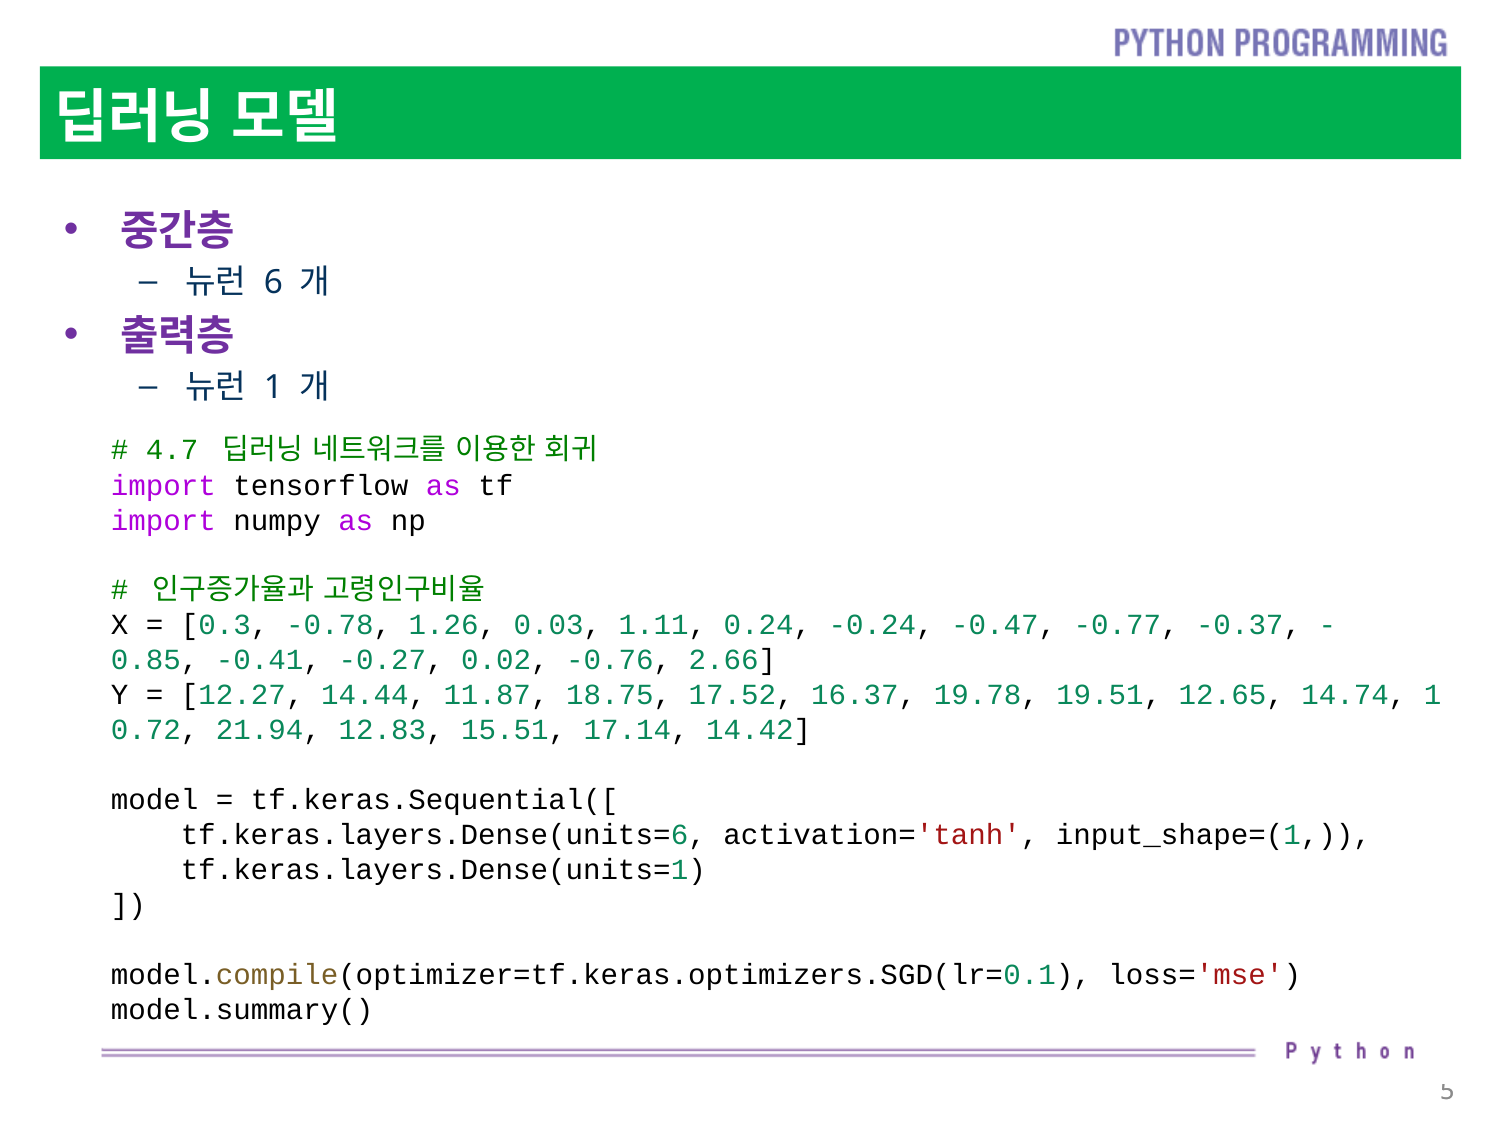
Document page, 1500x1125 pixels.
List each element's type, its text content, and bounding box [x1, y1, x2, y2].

title 딥러닝 모델 [39, 76, 1444, 152]
list 중간층 뉴런 6 개 출력층 뉴런 1 개 [48, 195, 1461, 1041]
slide_number 5 [1119, 1071, 1470, 1112]
picture [1106, 13, 1462, 66]
text_box # 4.7 딥러닝 네트워크를 이용한 회귀 import tensorflow as tf import numpy as np # 인구증가율과 고령인구비율 X = [0.3, -0.78, 1.26, 0.03, 1.11, 0.24, -0.24, -0.47, -0.77, -0.37, -0.85, -0.41, -0.27, 0.02, -0.76, 2.66] Y = [12.27, 14.44, 11.87, 18.75, 17.52, 16.37, 19.78, 19.51, 12.65, 14.74, 10.72, 21.94, 12.83, 15.51, 17.14, 14.42] model = tf.keras.Sequential([ tf.keras.layers.Dense(units=6, activation='tanh', input_shape=(1,)), tf.keras.layers.Dense(units=1) ]) model.compile(optimizer=tf.keras.optimizers.SGD(lr=0.1), loss='mse') model.summary() [96, 423, 1460, 1033]
picture [18, 1020, 1483, 1084]
